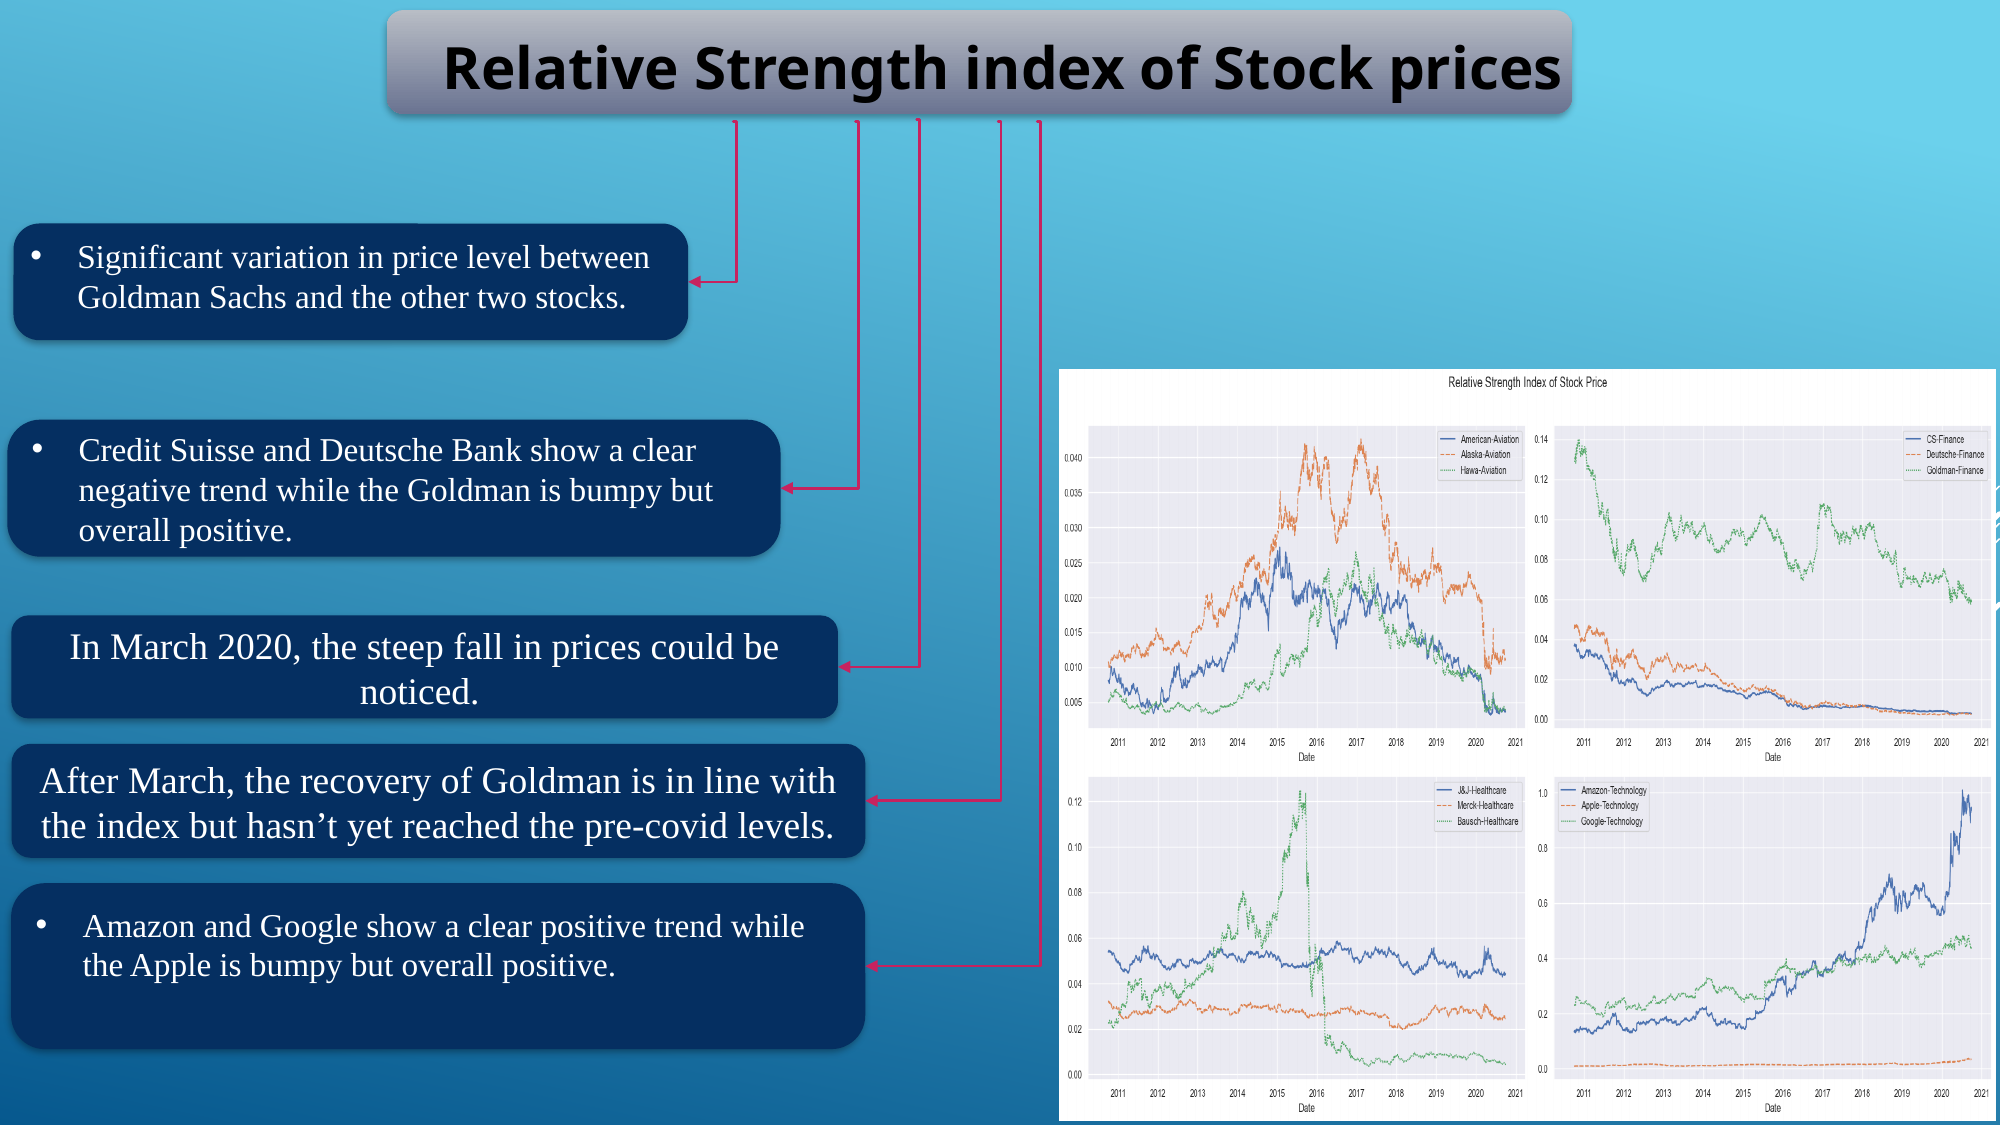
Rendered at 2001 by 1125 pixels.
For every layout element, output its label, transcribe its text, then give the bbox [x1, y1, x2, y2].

picture [1059, 369, 1996, 1122]
text_box In March 2020, the steep fall in prices could be noticed. [9, 614, 840, 720]
text_box [22, 222, 690, 267]
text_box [630, 178, 792, 225]
text_box Amazon and Google show a clear positive trend while the Apple is bumpy but overall positive. [9, 881, 867, 1051]
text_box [634, 267, 1002, 343]
text_box Relative Strength index of Stock prices [427, 23, 1745, 109]
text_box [591, 394, 1059, 457]
text_box After March, the recovery of Goldman is in line with the index but hasn’t yet reached the pre-covid levels. [10, 742, 867, 860]
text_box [603, 353, 1152, 433]
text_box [528, 457, 1059, 630]
text_box Significant variation in price level between Goldman Sachs and the other two stocks. [15, 228, 672, 368]
text_box Credit Suisse and Deutsche Bank show a clear negative trend while the Goldman is bumpy but overall positive. [5, 418, 591, 559]
text_box [385, 9, 1573, 115]
